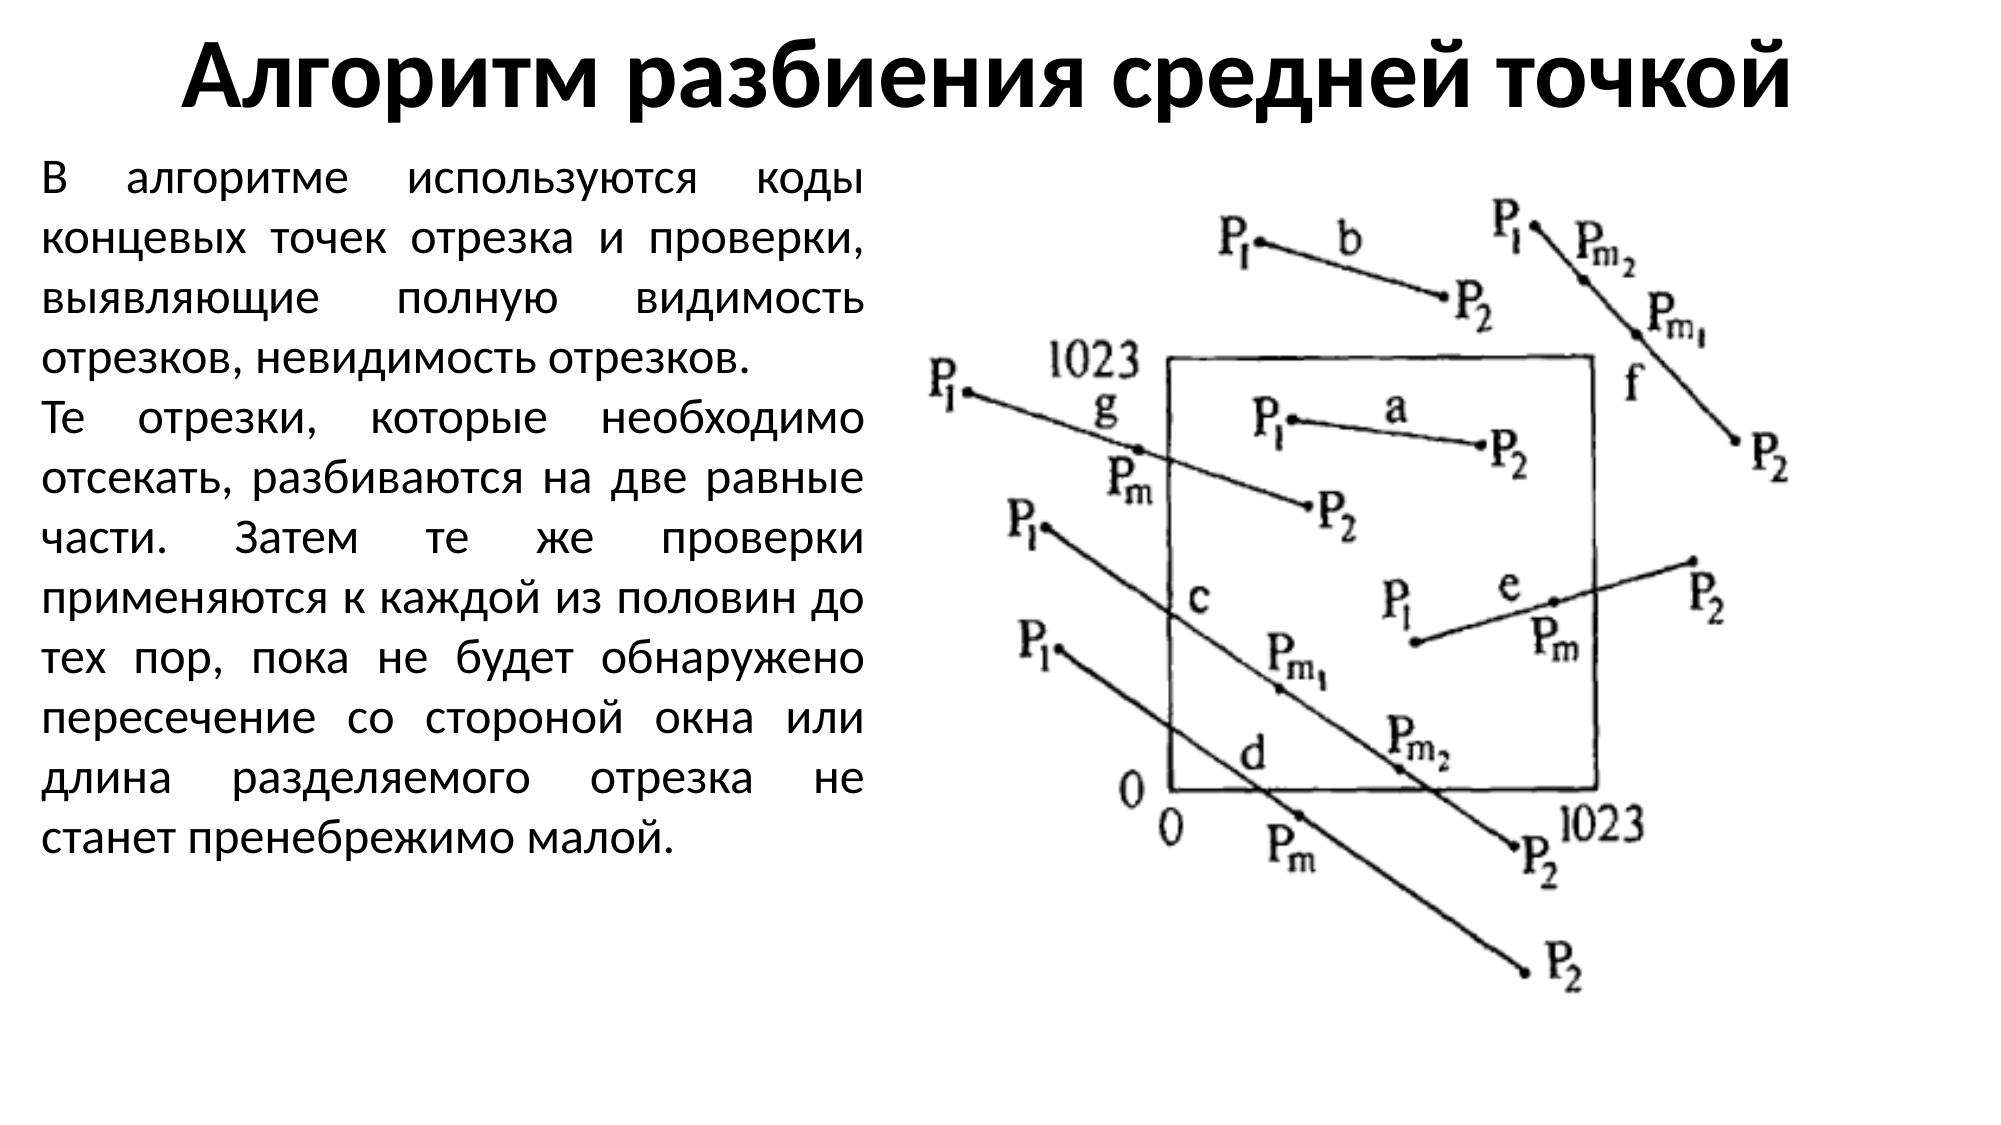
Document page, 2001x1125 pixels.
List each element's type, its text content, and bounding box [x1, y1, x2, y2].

text_box Алгоритм разбиения средней точкой [0, 0, 2000, 135]
picture [880, 171, 1869, 1015]
text_box В алгоритме используются коды концевых точек отрезка и проверки, выявляющие полную видимость отрезков, невидимость отрезков. Те отрезки, которые необходимо отсекать, разбиваются на две равные части. Затем те же проверки применяются к каждой из половин до тех пор, пока не будет обнаружено пересечение со стороной окна или длина разделяемого отрезка не станет пренебрежимо малой. [26, 136, 880, 871]
